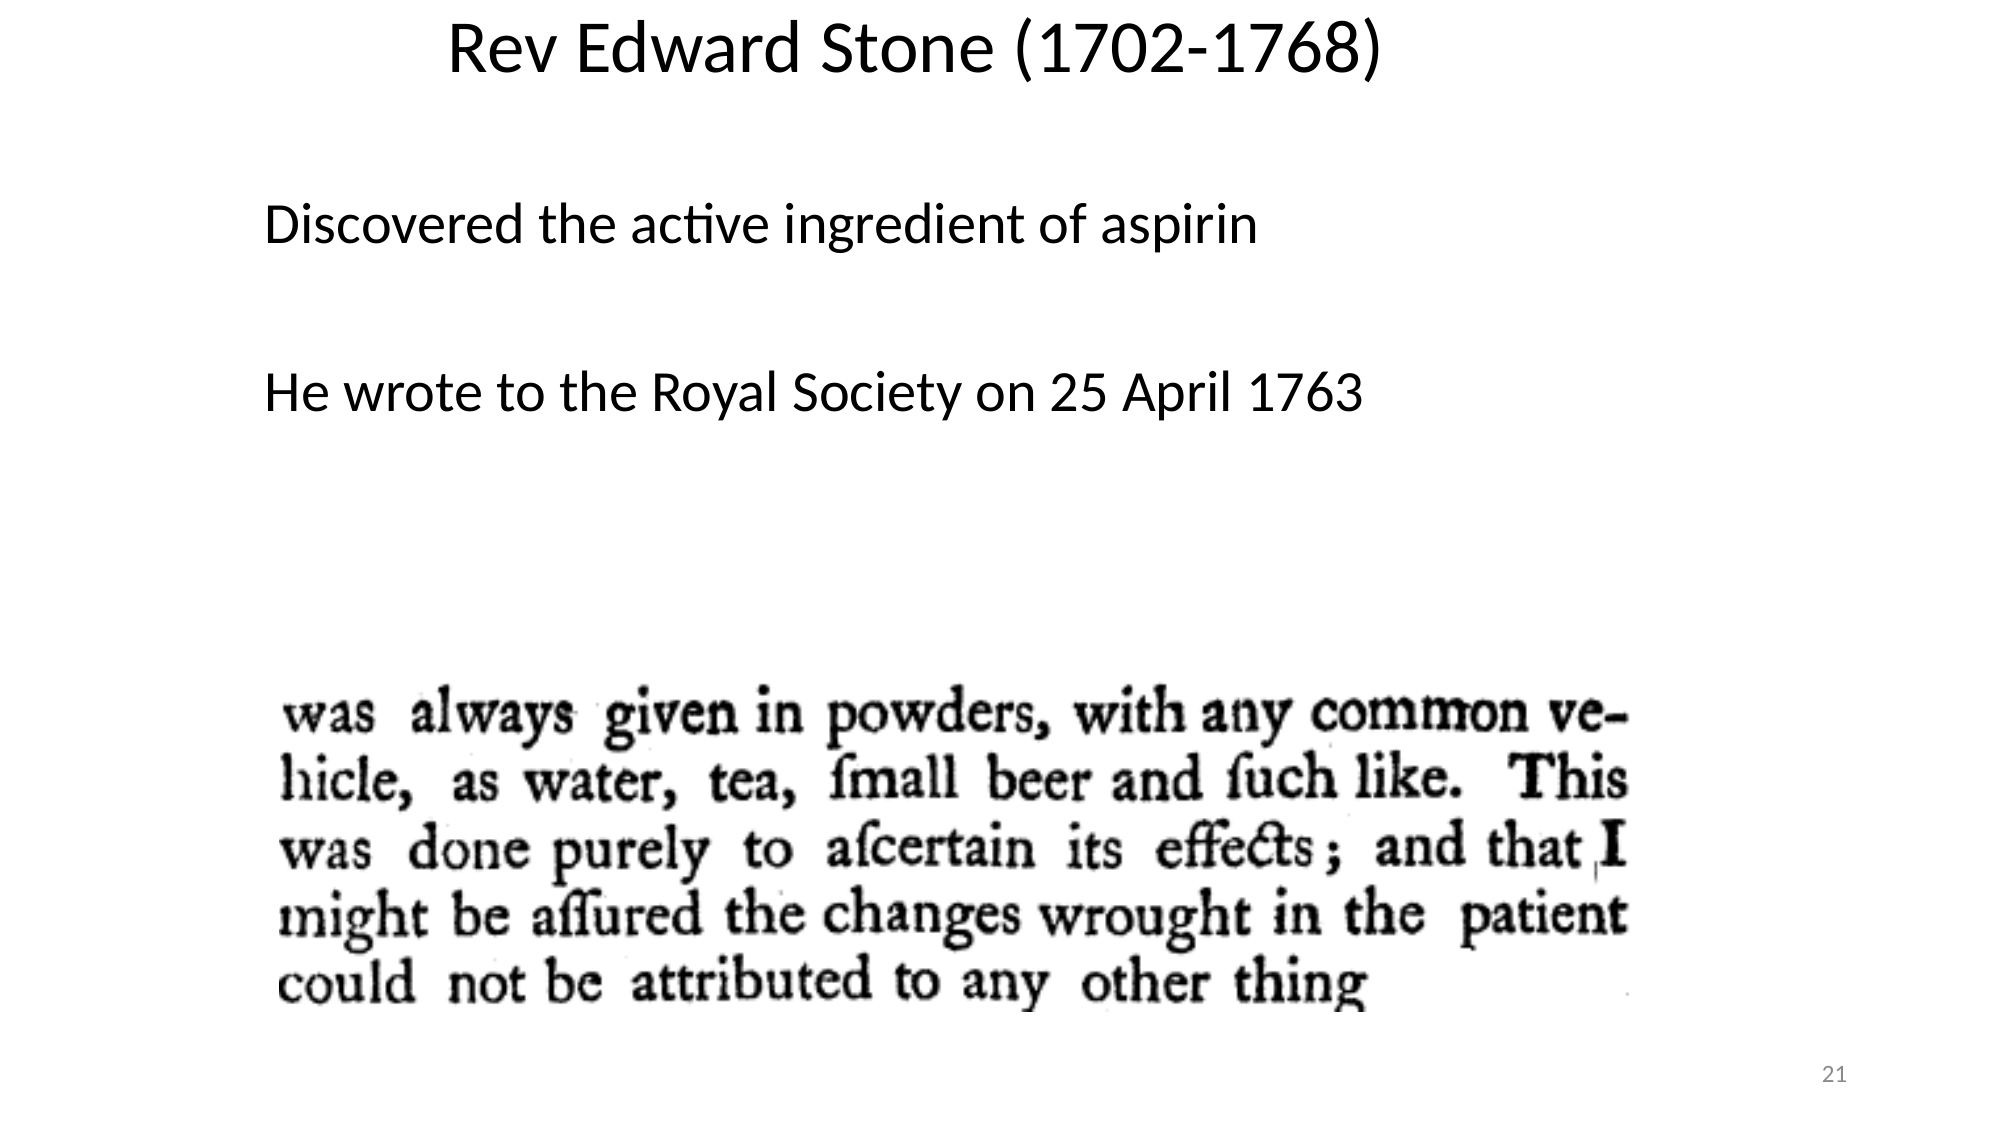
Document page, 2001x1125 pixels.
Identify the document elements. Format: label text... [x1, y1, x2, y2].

list Rev Edward Stone (1702-1768) Discovered the active ingredient of aspirin He wrote to the Royal Society on 25 April 1763 [249, 0, 1600, 743]
slide_number 21 [1412, 1042, 1863, 1103]
picture [279, 680, 1640, 1012]
